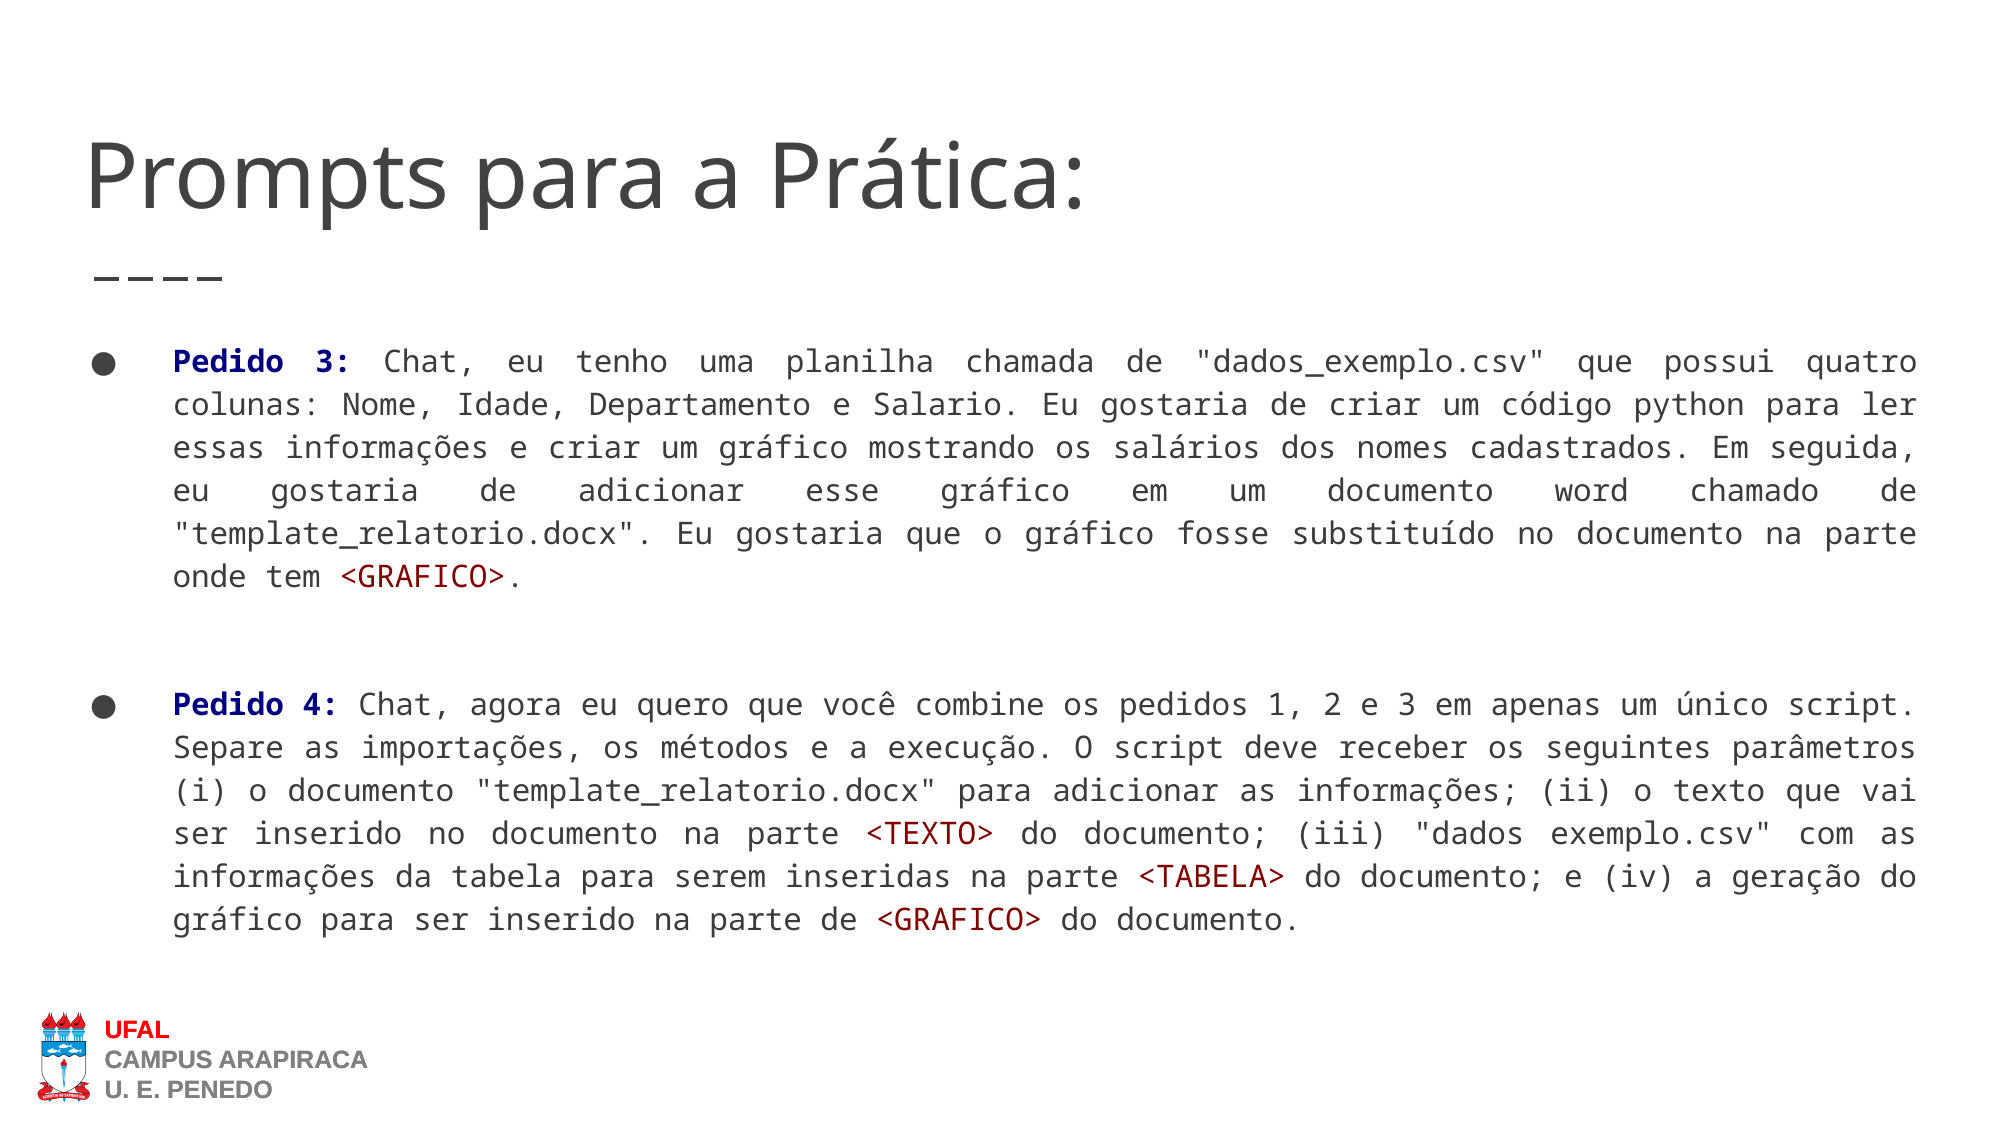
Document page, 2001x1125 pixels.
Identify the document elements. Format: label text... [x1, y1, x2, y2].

list Pedido 3: Chat, eu tenho uma planilha chamada de "dados_exemplo.csv" que possui quatro colunas: Nome, Idade, Departamento e Salario. Eu gostaria de criar um código python para ler essas informações e criar um gráfico mostrando os salários dos nomes cadastrados. Em seguida, eu gostaria de adicionar esse gráfico em um documento word chamado de "template_relatorio.docx". Eu gostaria que o gráfico fosse substituído no documento na parte onde tem <GRAFICO>. Pedido 4: Chat, agora eu quero que você combine os pedidos 1, 2 e 3 em apenas um único script. Separe as importações, os métodos e a execução. O script deve receber os seguintes parâmetros (i) o documento "template_relatorio.docx" para adicionar as informações; (ii) o texto que vai ser inserido no documento na parte <TEXTO> do documento; (iii) "dados exemplo.csv" com as informações da tabela para serem inseridas na parte <TABELA> do documento; e (iv) a geração do gráfico para ser inserido na parte de <GRAFICO> do documento. [68, 321, 1932, 1000]
title Prompts para a Prática: [68, 81, 1932, 242]
picture [21, 1008, 107, 1105]
